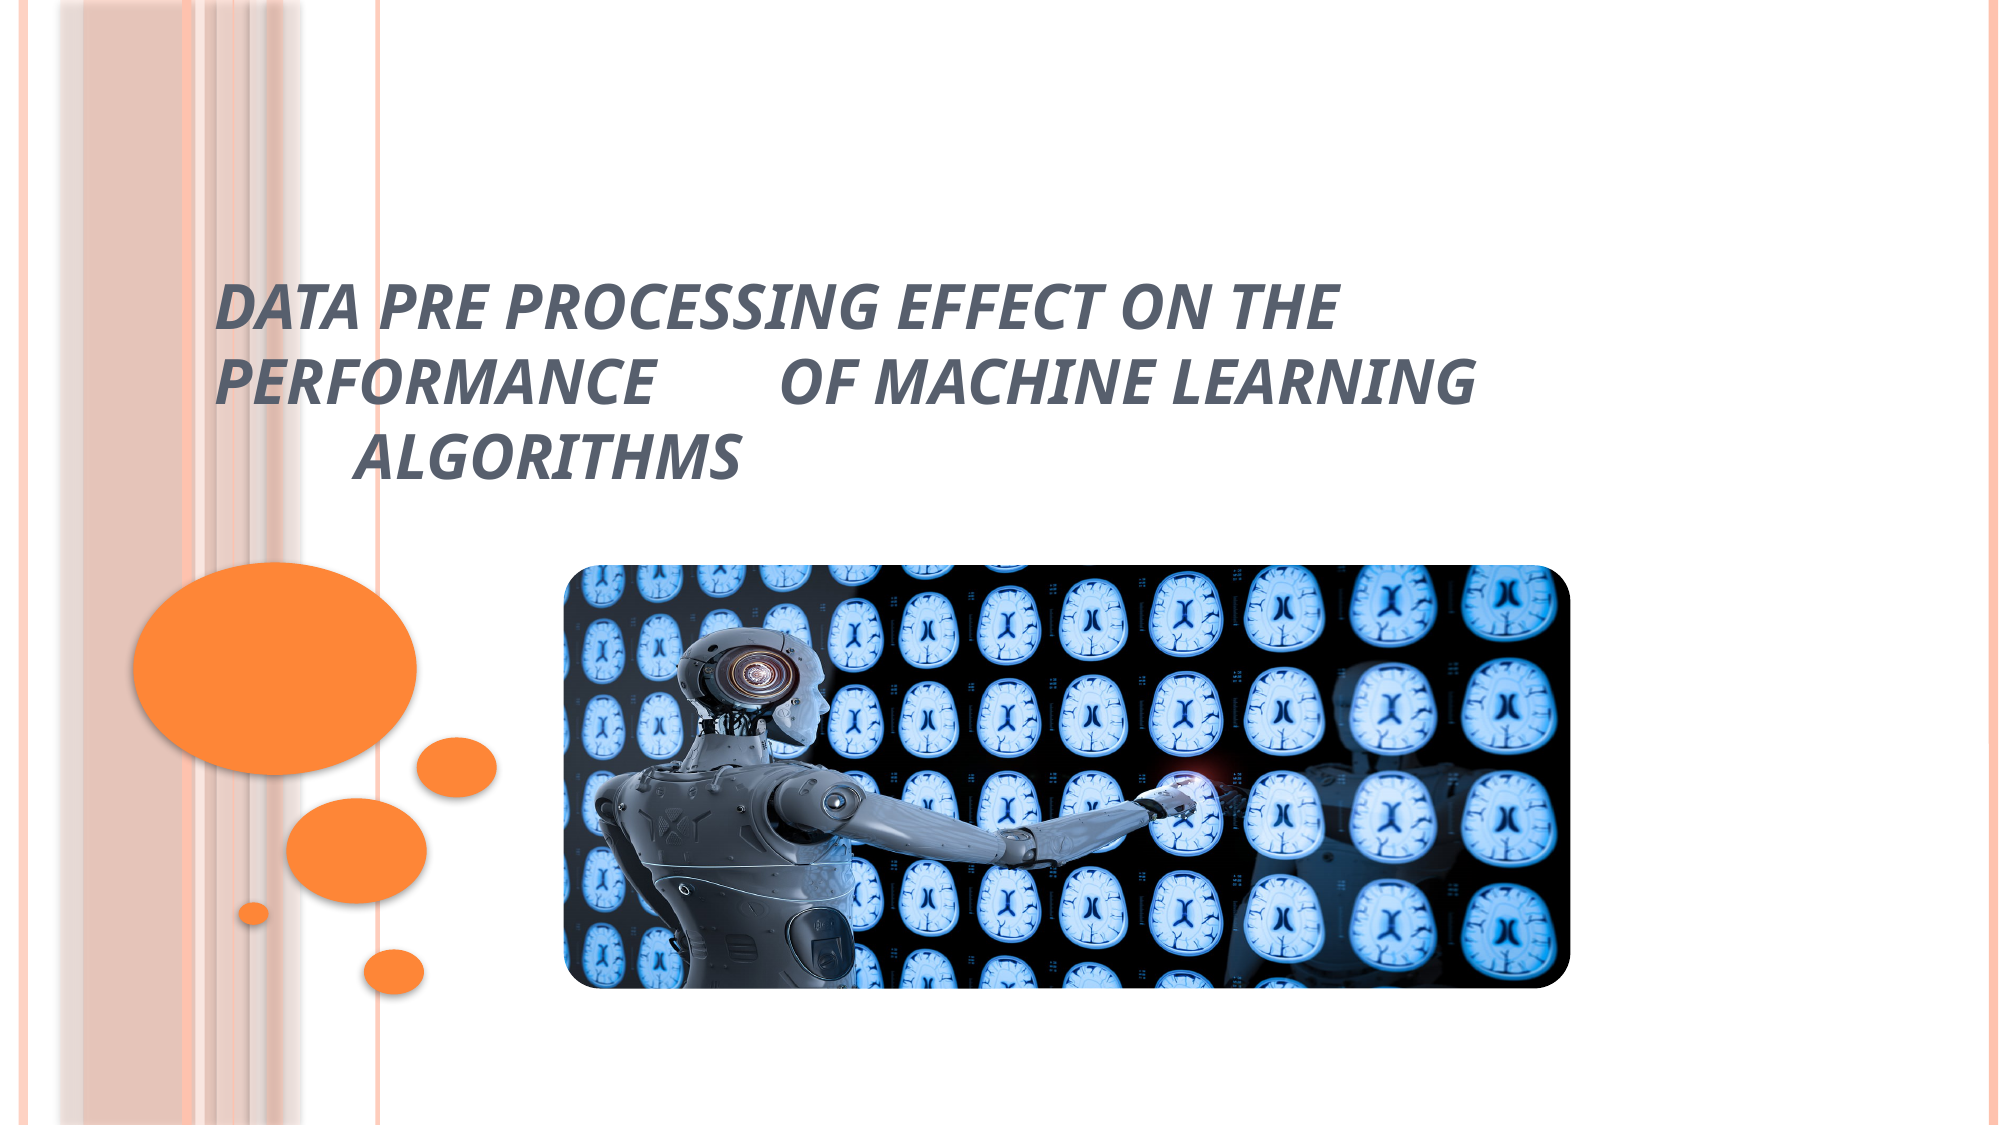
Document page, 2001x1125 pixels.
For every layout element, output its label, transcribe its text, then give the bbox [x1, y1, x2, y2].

picture [563, 564, 1571, 989]
title Data pre processing effect on the performance of machine learning algorithms [200, 254, 1810, 566]
